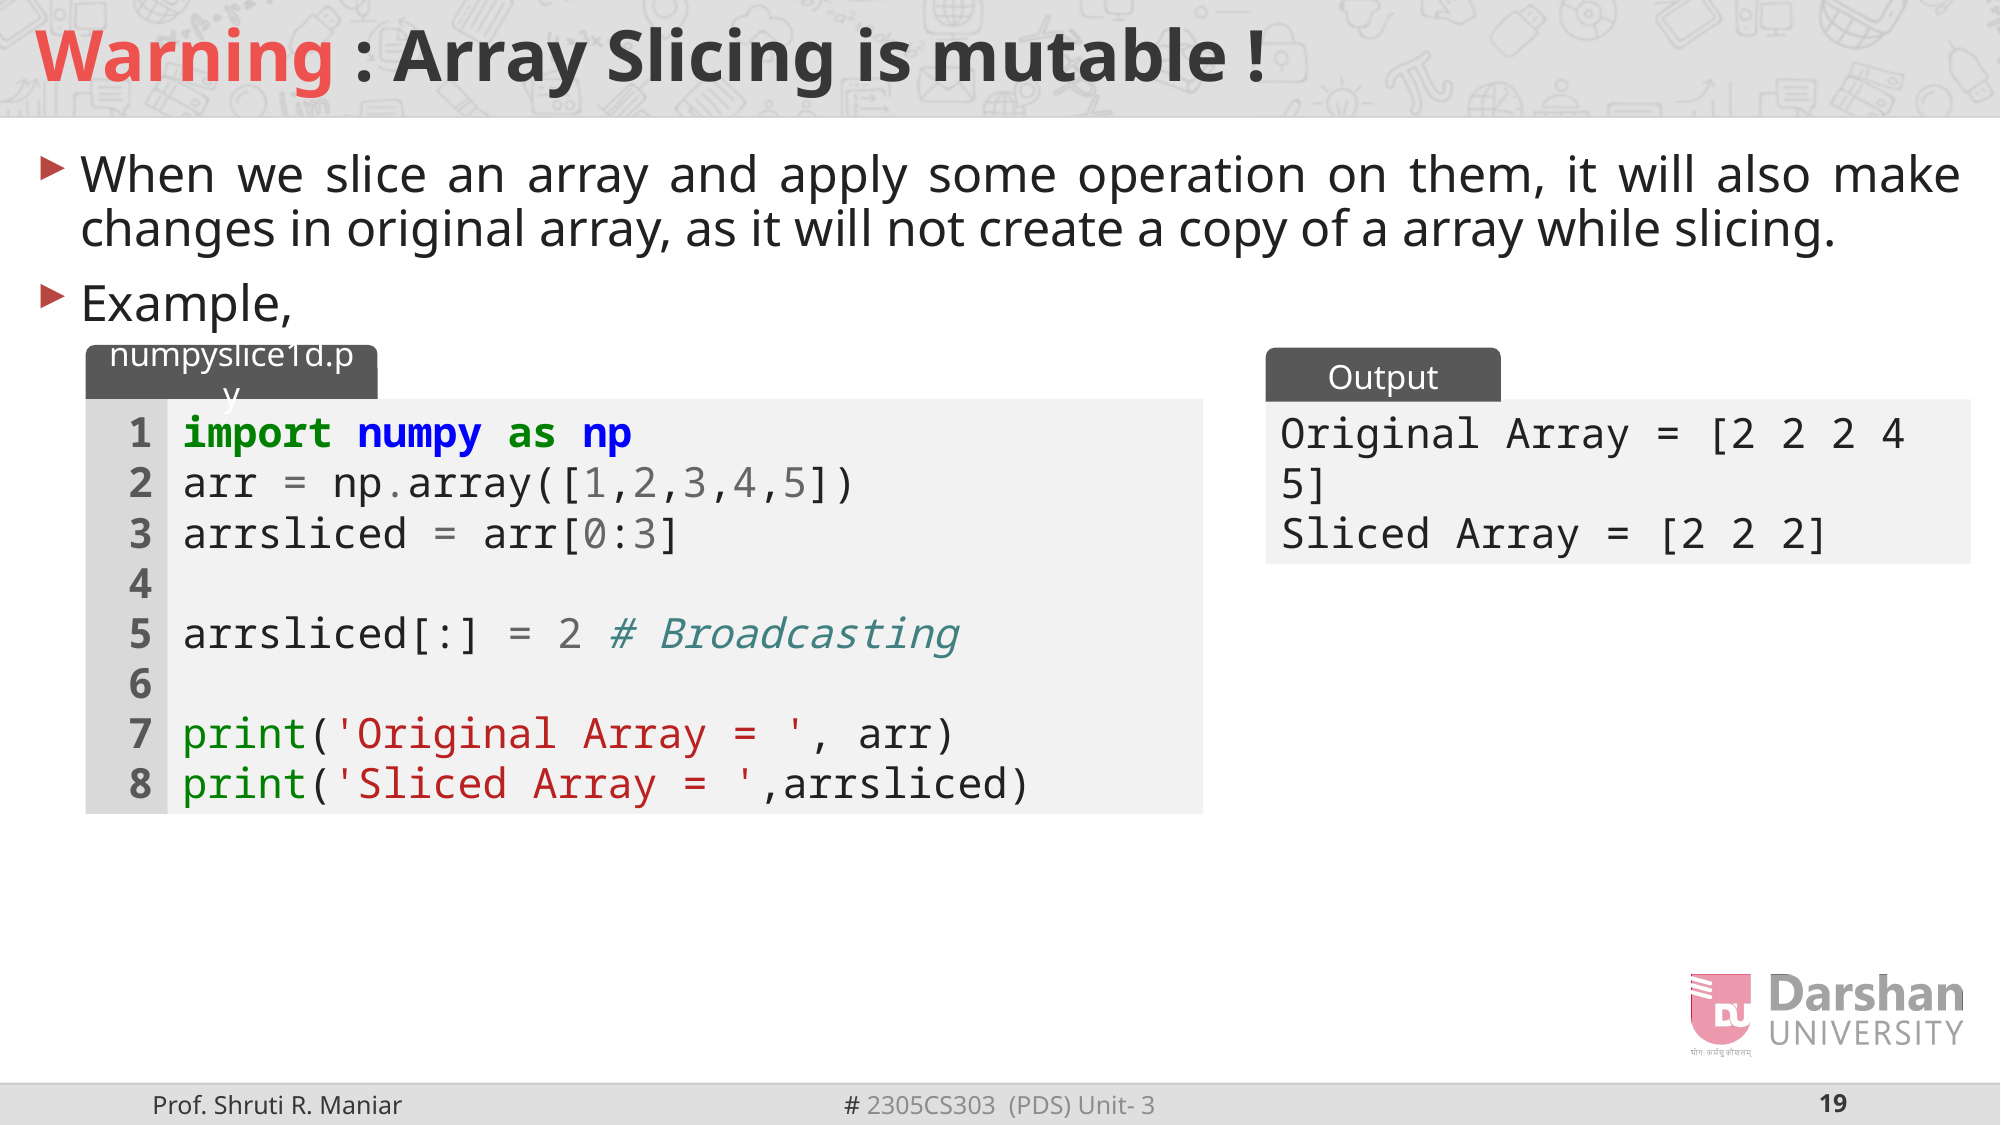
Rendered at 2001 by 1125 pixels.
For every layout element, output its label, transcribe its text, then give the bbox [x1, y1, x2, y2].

title Warning : Array Slicing is mutable ! [0, 0, 2000, 117]
list When we slice an array and apply some operation on them, it will also make changes in original array, as it will not create a copy of a array while slicing. Example, [21, 141, 1979, 851]
text_box numpyslice1d.py [84, 343, 379, 400]
text_box import numpy as np arr = np.array([1,2,3,4,5]) arrsliced = arr[0:3] arrsliced[:] = 2 # Broadcasting print('Original Array = ', arr) print('Sliced Array = ',arrsliced) [168, 398, 1204, 814]
text_box Original Array = [2 2 2 4 5] Sliced Array = [2 2 2] [1265, 399, 1971, 565]
text_box Output [1264, 346, 1502, 403]
text_box 1 2 3 4 5 6 7 8 [85, 400, 168, 814]
